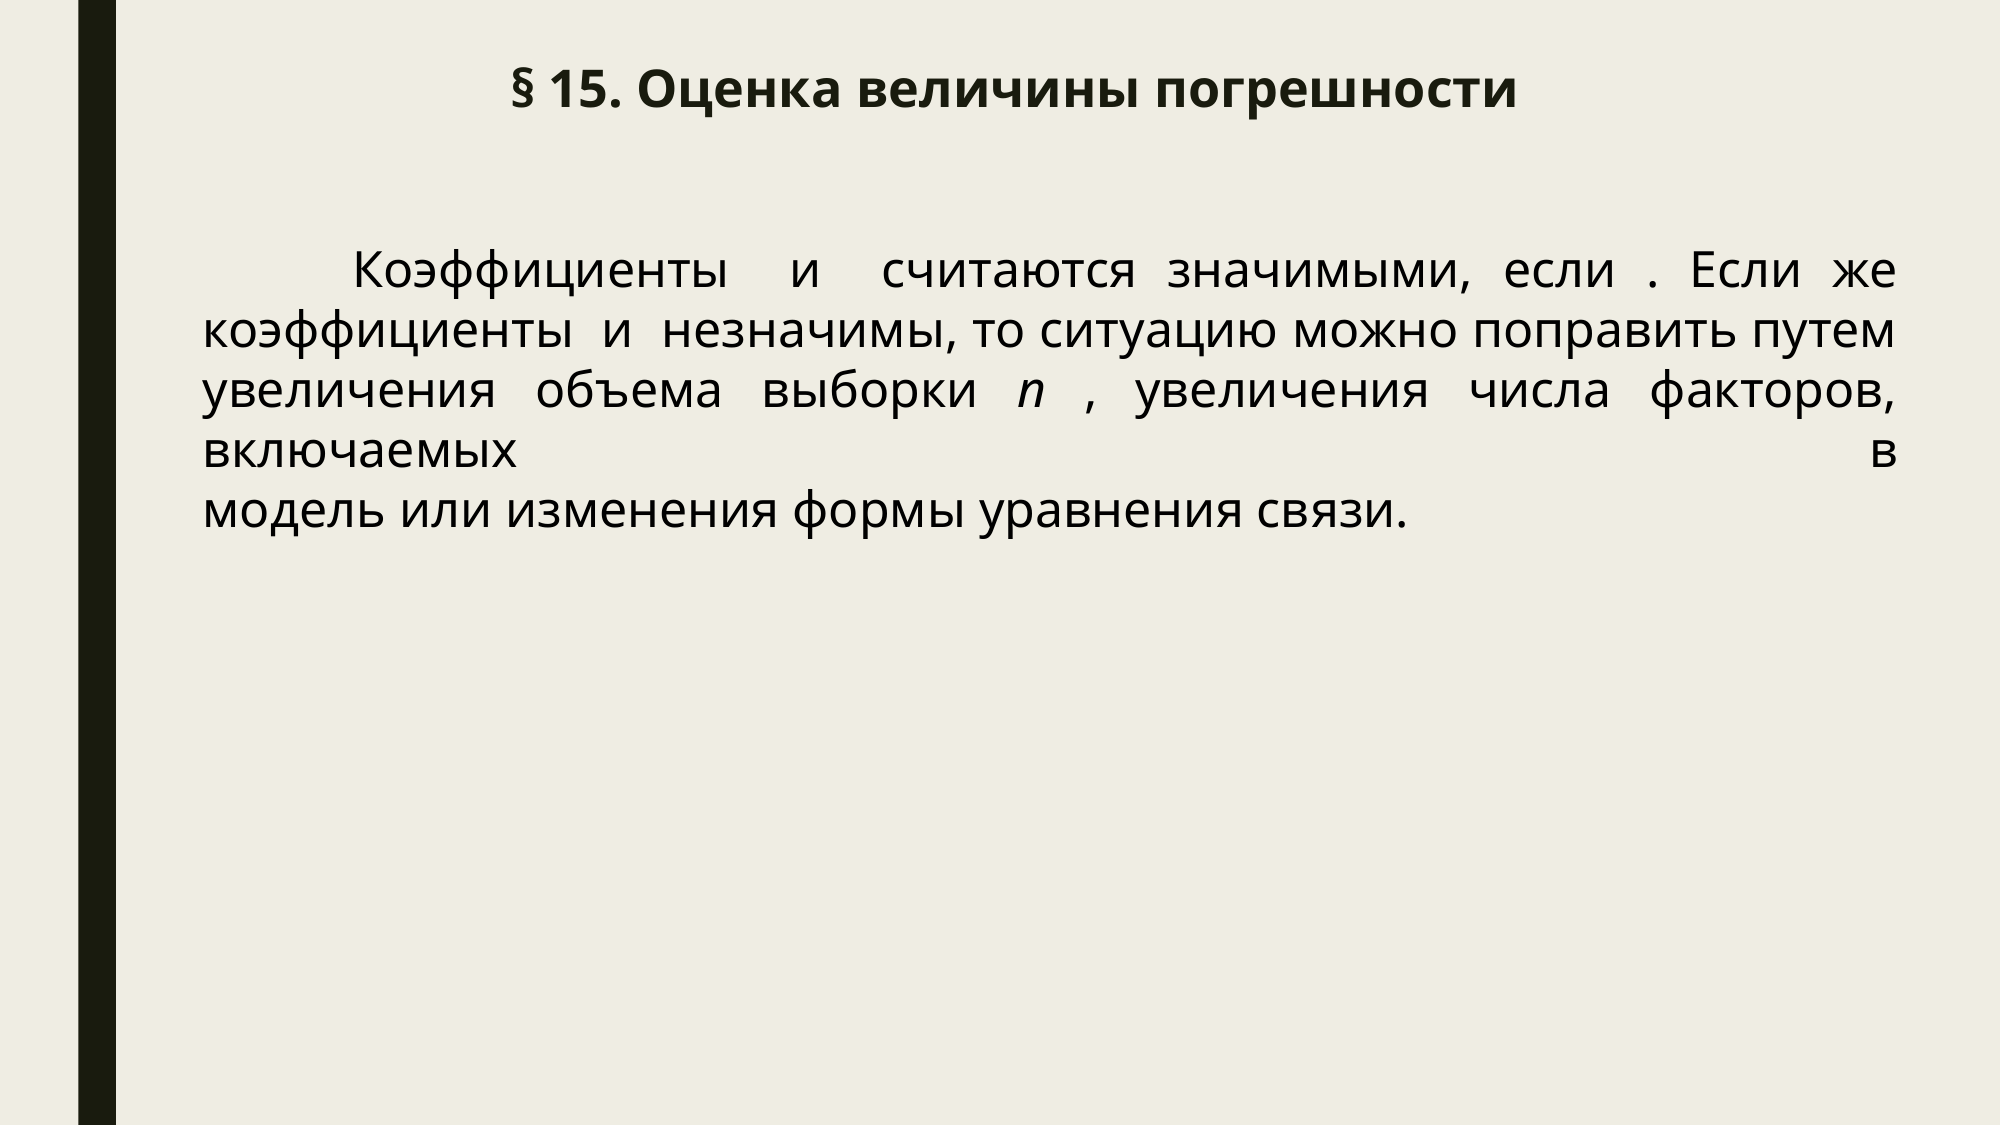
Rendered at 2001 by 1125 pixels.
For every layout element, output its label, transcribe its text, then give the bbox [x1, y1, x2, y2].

title § 15. Оценка величины погрешности [227, 55, 1803, 177]
